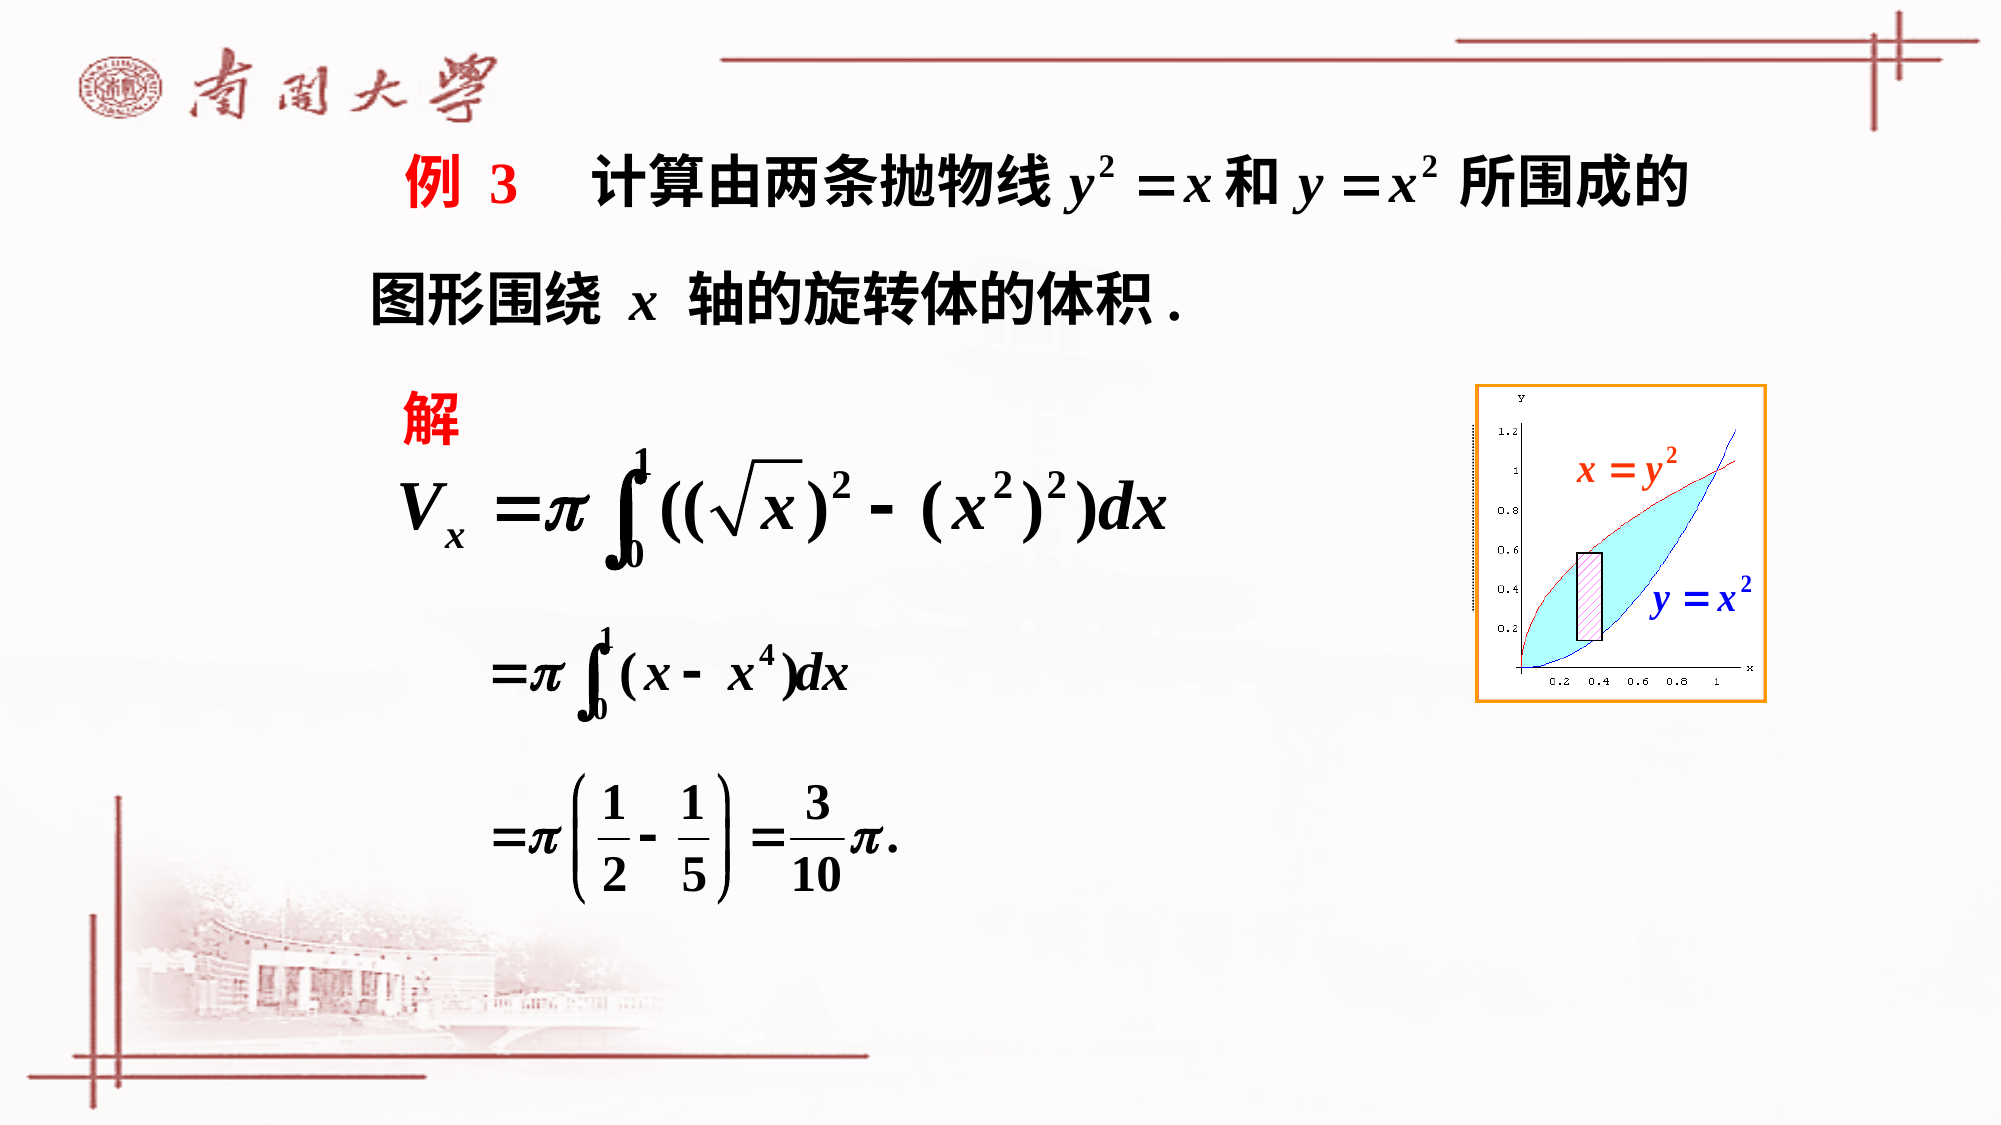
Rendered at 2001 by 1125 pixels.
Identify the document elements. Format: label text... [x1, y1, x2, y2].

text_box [479, 612, 863, 732]
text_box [583, 140, 1701, 227]
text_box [1477, 387, 1764, 701]
text_box 例 3 [389, 137, 535, 223]
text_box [393, 429, 1184, 583]
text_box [480, 762, 906, 913]
text_box 图形围绕 x 轴的旋转体的体积. [354, 254, 1197, 340]
text_box 解 [387, 375, 575, 460]
